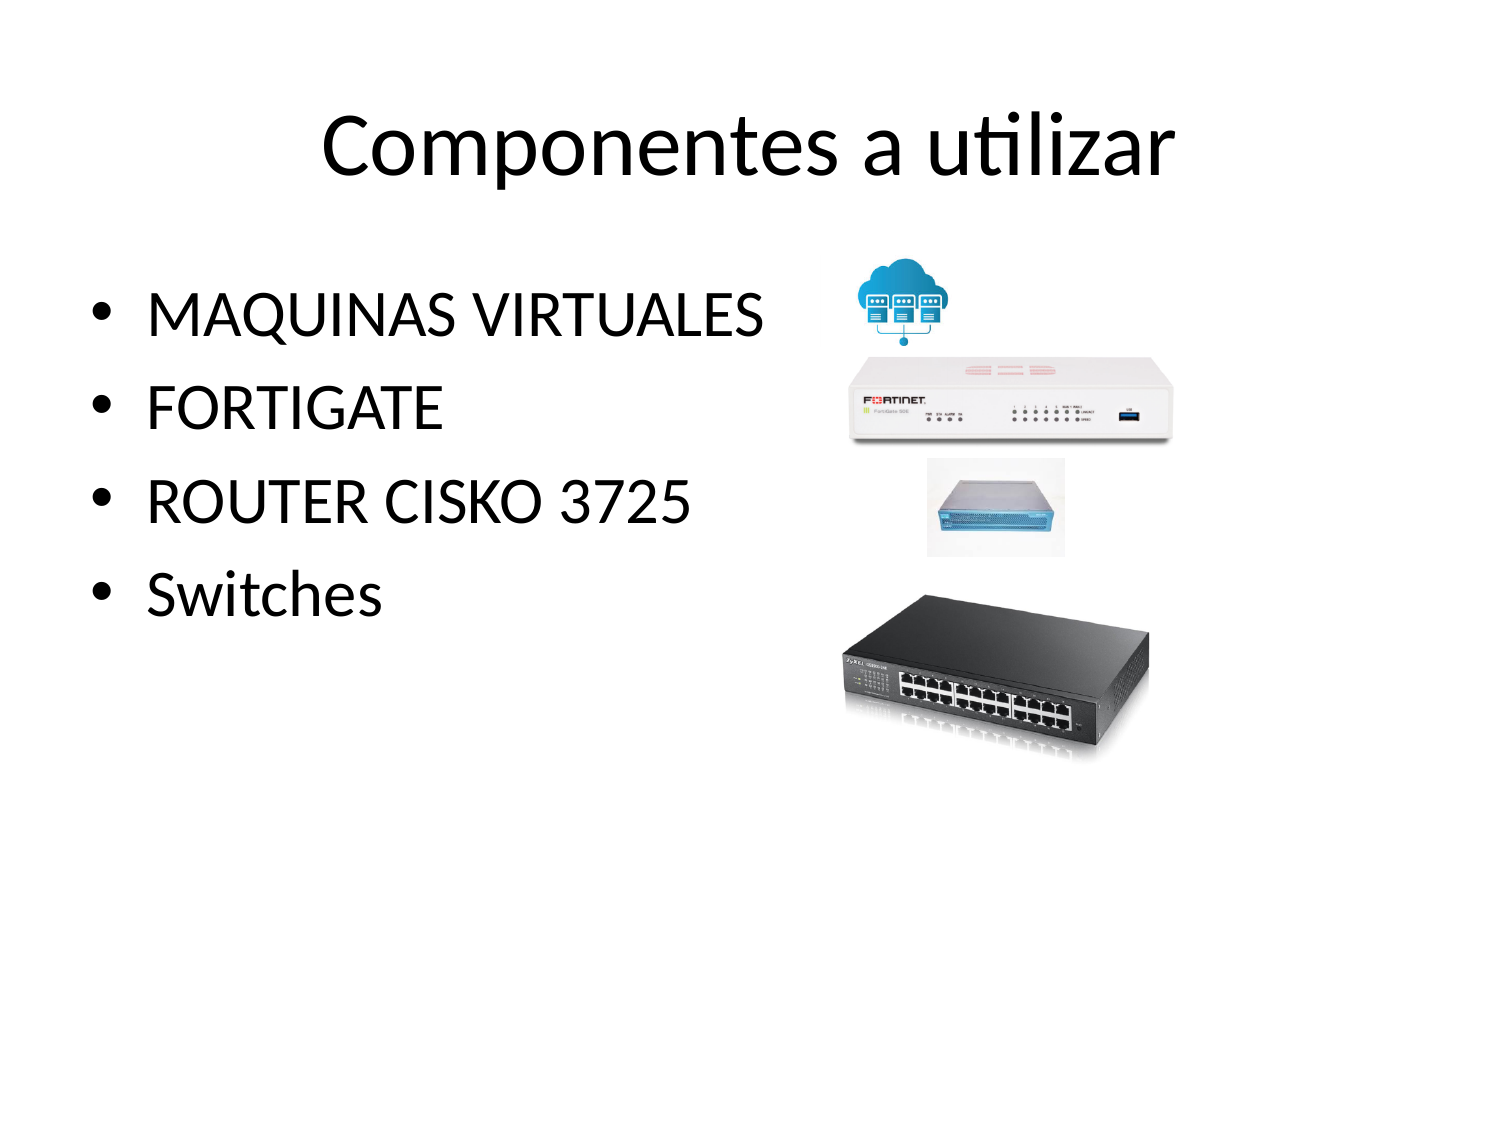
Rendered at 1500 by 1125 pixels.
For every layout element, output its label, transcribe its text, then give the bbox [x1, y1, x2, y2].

picture [820, 255, 1177, 450]
picture [926, 458, 1065, 557]
list MAQUINAS VIRTUALES FORTIGATE ROUTER CISKO 3725 Switches [75, 262, 1425, 1005]
picture [840, 574, 1151, 796]
title Componentes a utilizar [75, 45, 1425, 233]
